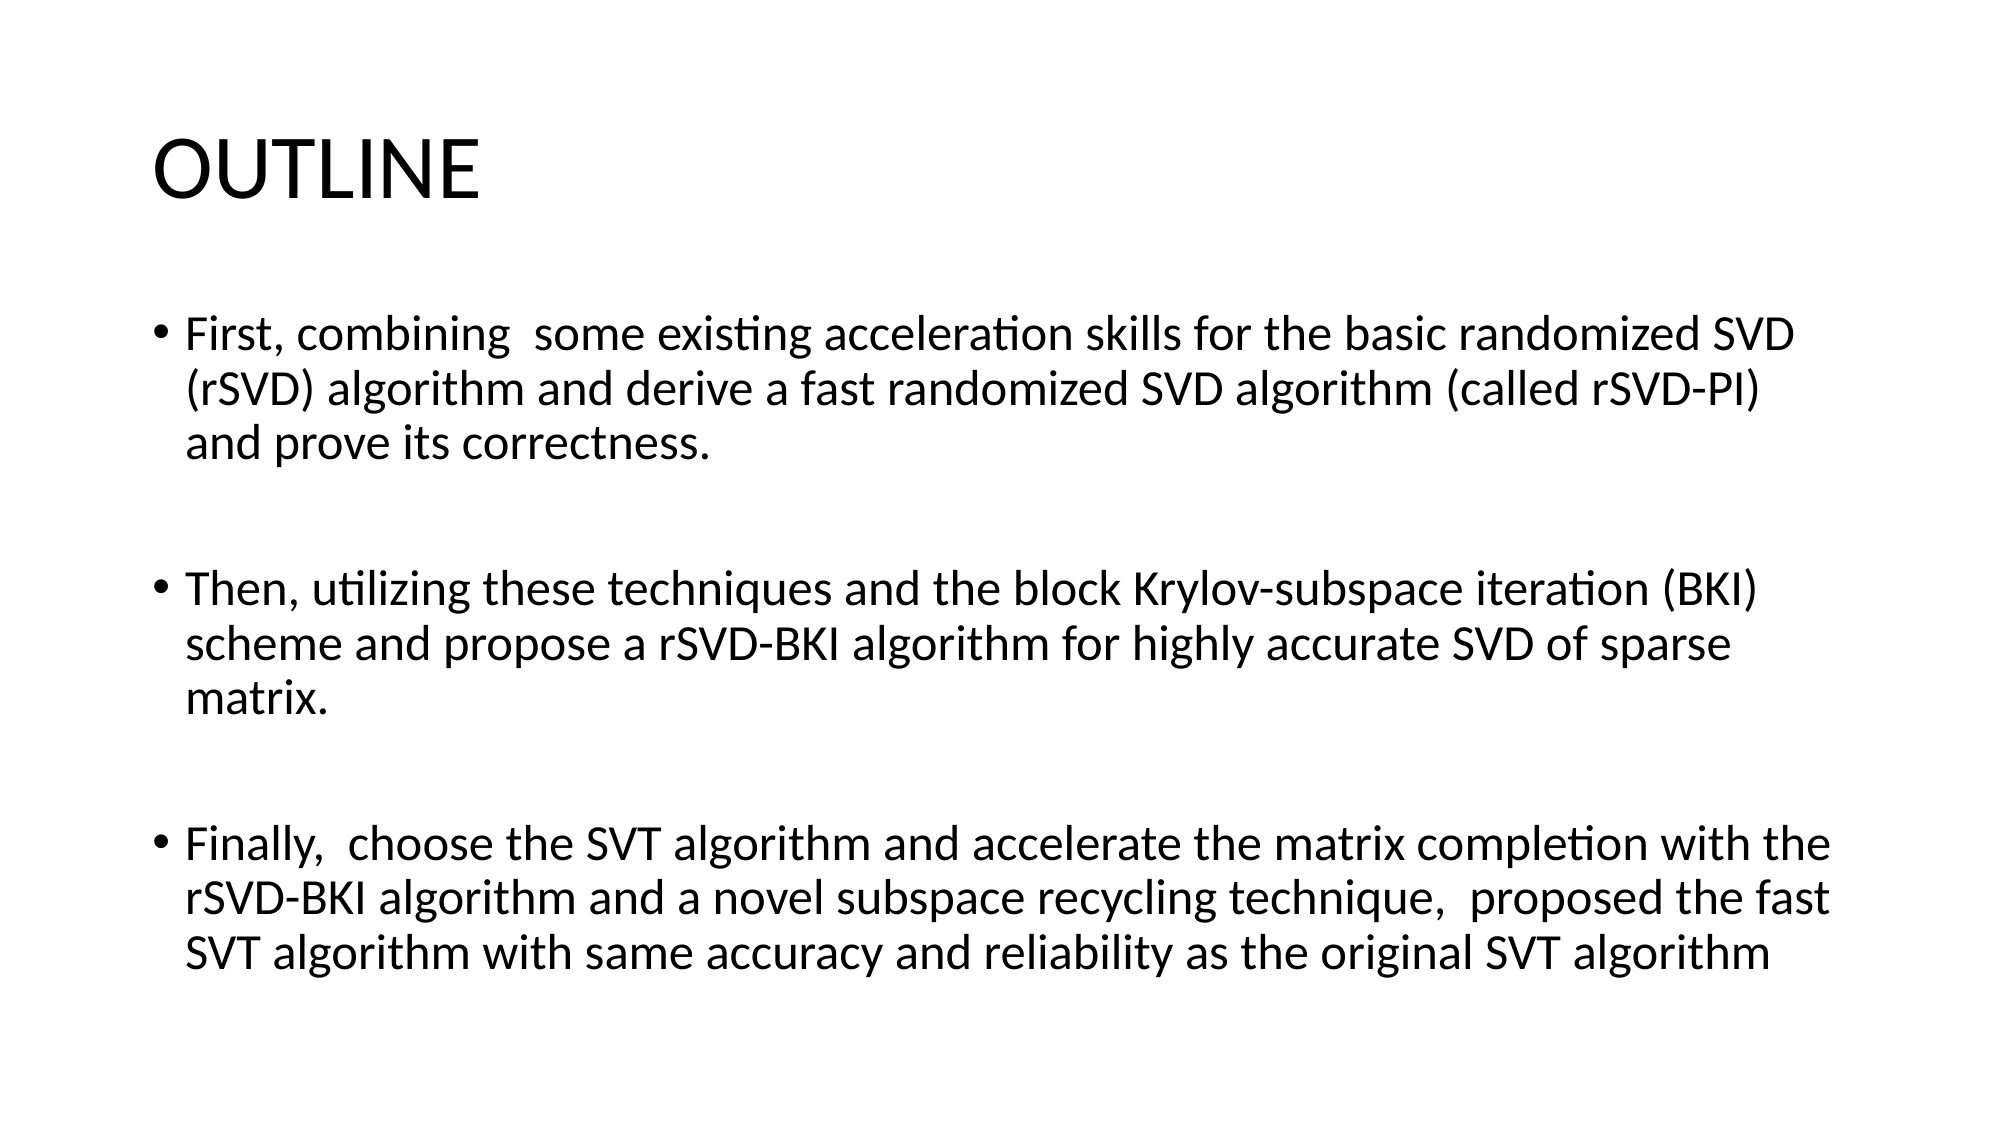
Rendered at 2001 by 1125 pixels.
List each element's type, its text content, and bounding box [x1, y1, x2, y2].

list First, combining some existing acceleration skills for the basic randomized SVD (rSVD) algorithm and derive a fast randomized SVD algorithm (called rSVD-PI) and prove its correctness. Then, utilizing these techniques and the block Krylov-subspace iteration (BKI) scheme and propose a rSVD-BKI algorithm for highly accurate SVD of sparse matrix. Finally, choose the SVT algorithm and accelerate the matrix completion with the rSVD-BKI algorithm and a novel subspace recycling technique, proposed the fast SVT algorithm with same accuracy and reliability as the original SVT algorithm [137, 299, 1863, 1014]
title OUTLINE [137, 59, 1863, 278]
